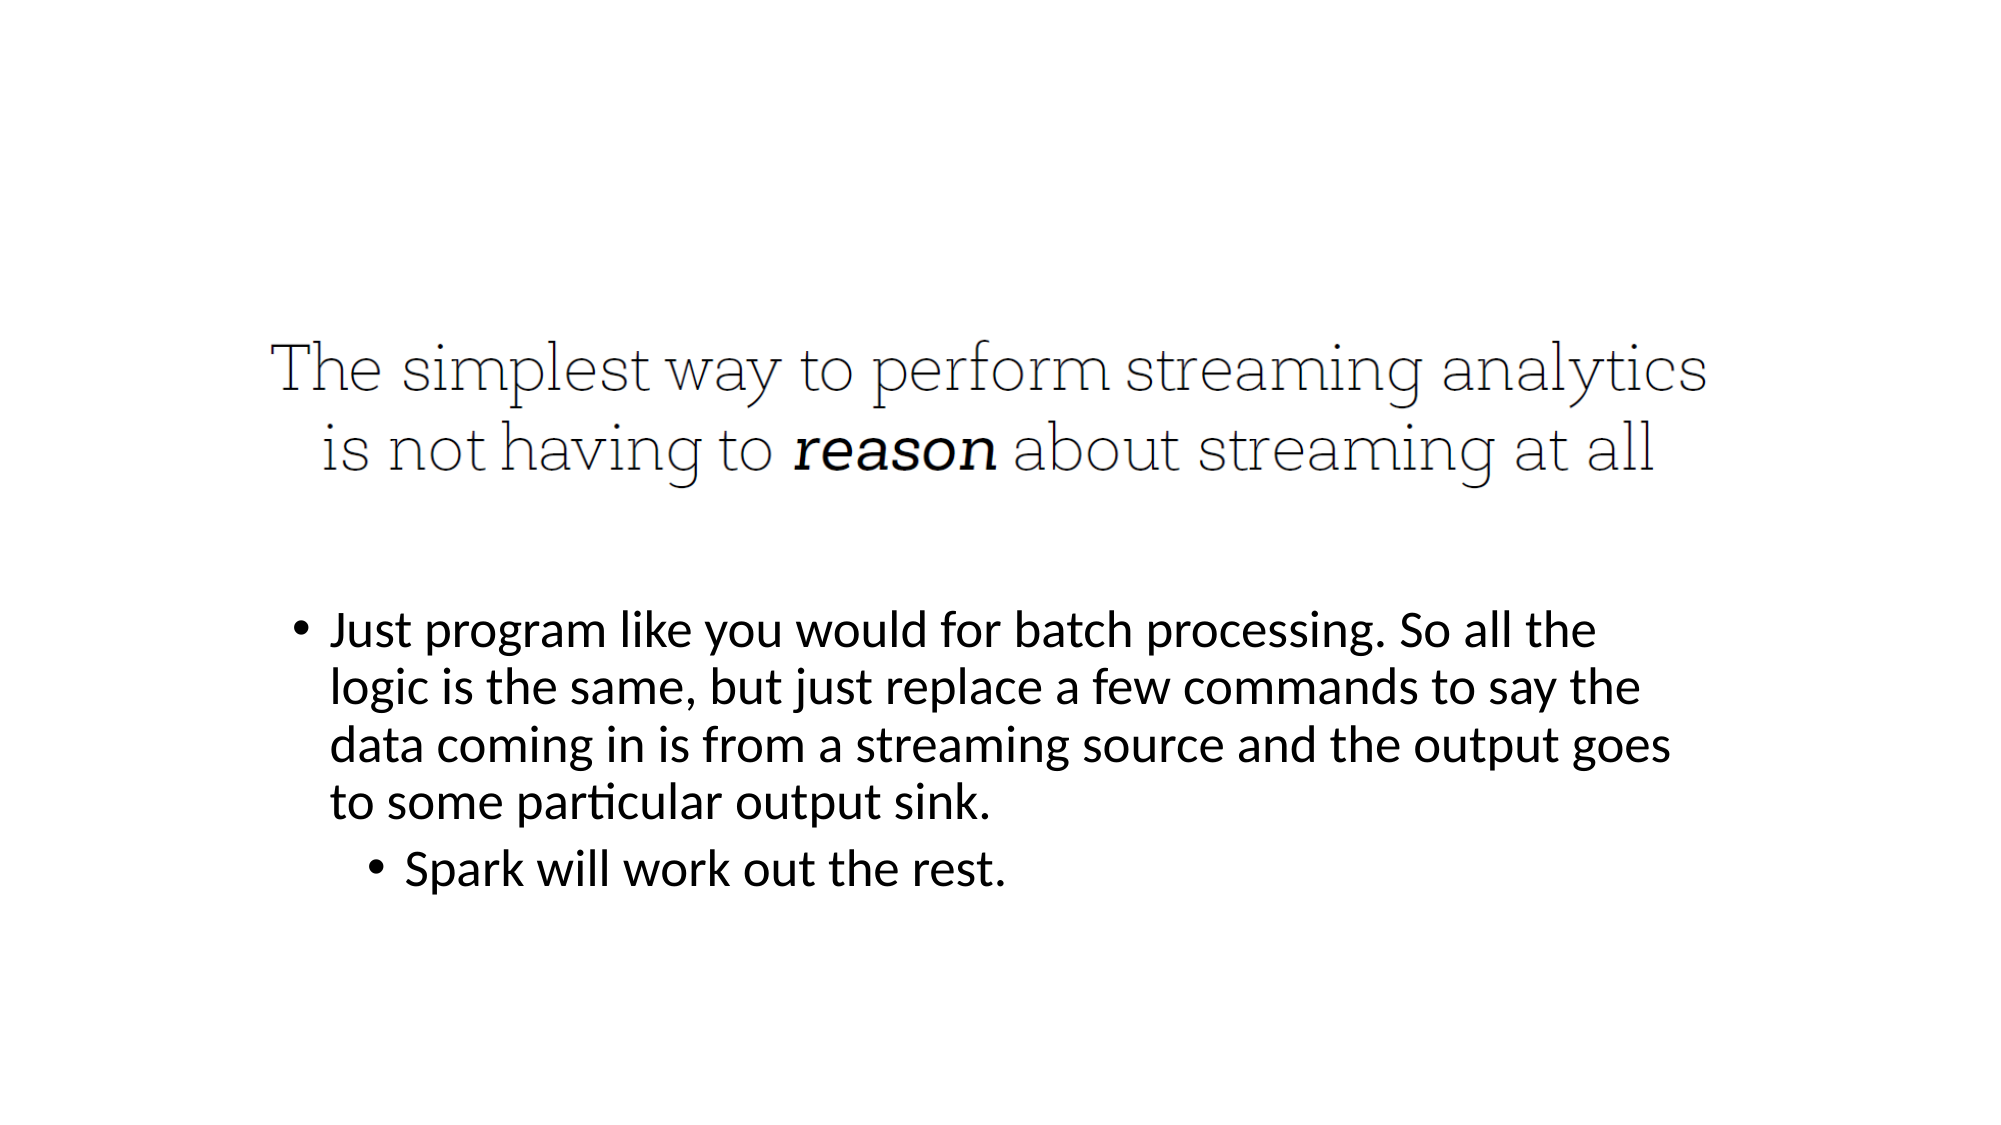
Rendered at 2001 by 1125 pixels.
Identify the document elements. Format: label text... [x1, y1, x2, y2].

picture [249, 305, 1751, 573]
list Just program like you would for batch processing. So all the logic is the same, but just replace a few commands to say the data coming in is from a streaming source and the output goes to some particular output sink. Spark will work out the rest. [277, 594, 1695, 1030]
